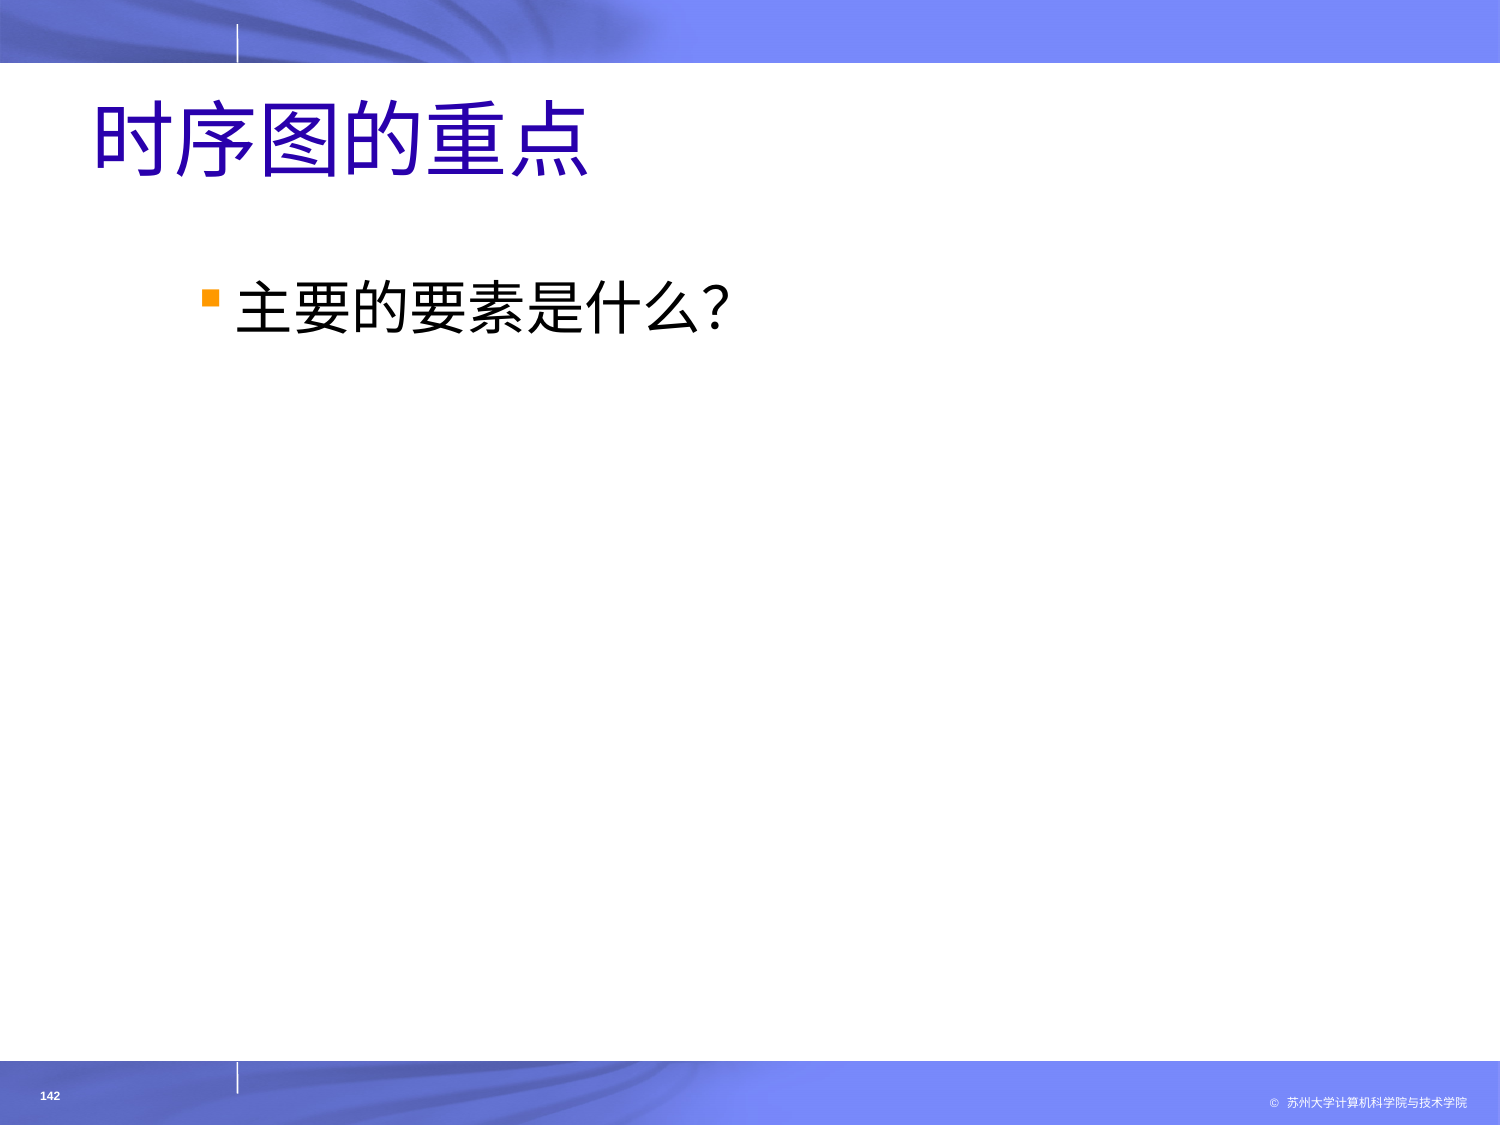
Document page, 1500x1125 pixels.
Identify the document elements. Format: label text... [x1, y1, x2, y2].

picture [0, 1061, 1500, 1125]
list 主要的要素是什么？ [182, 263, 1388, 904]
picture [0, 0, 1500, 63]
title 时序图的重点 [76, 91, 1430, 210]
slide_number 142 [25, 1066, 191, 1120]
